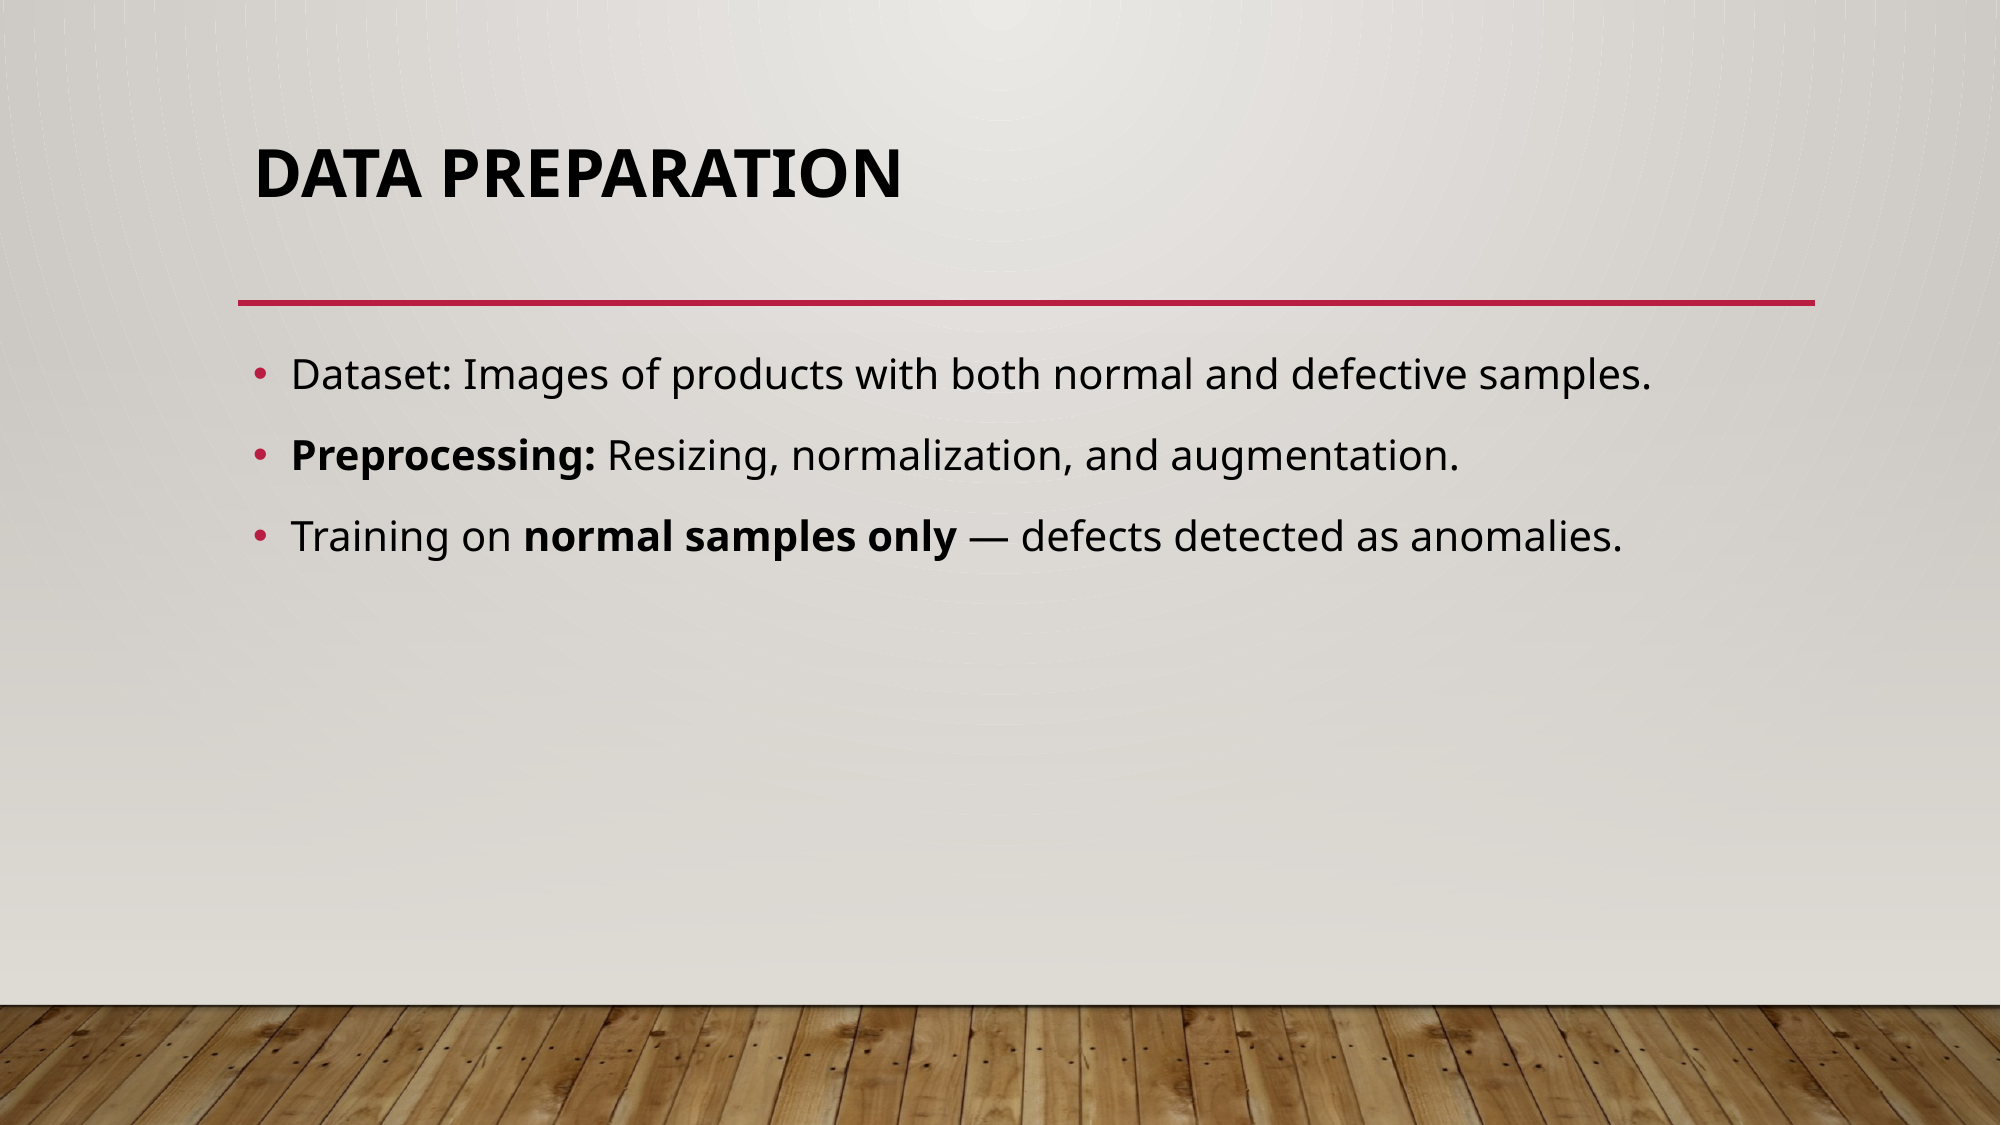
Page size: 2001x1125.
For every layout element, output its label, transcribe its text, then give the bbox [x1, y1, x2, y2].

title Data Preparation [238, 131, 1814, 305]
picture [0, 1005, 2000, 1125]
list Dataset: Images of products with both normal and defective samples. Preprocessing: Resizing, normalization, and augmentation. Training on normal samples only — defects detected as anomalies. [238, 330, 1814, 897]
